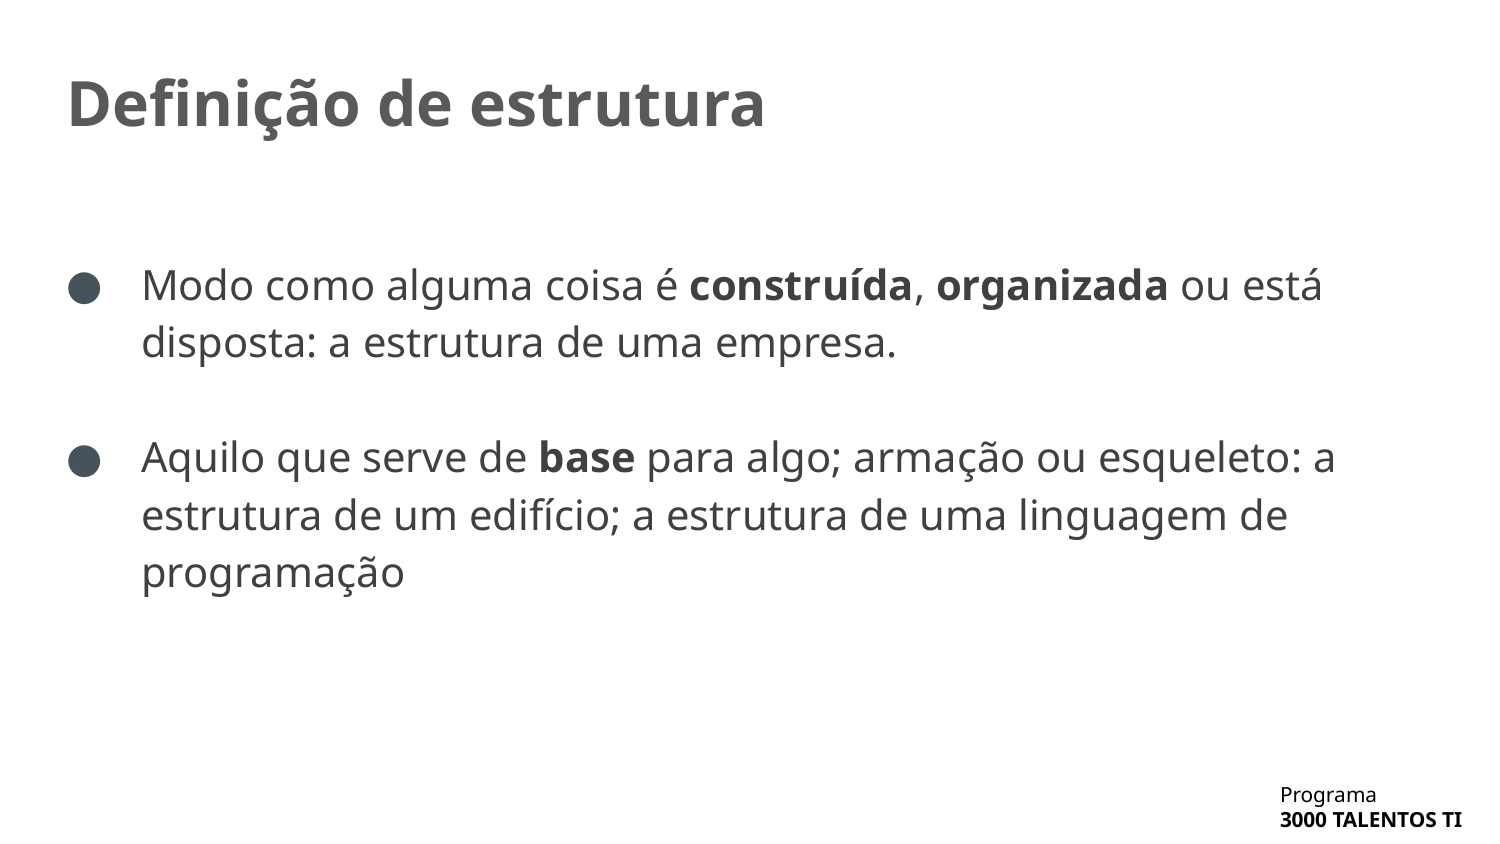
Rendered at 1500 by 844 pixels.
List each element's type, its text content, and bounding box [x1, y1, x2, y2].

title Definição de estrutura [51, 20, 1170, 182]
subtitle Modo como alguma coisa é construída, organizada ou está disposta: a estrutura de uma empresa. Aquilo que serve de base para algo; armação ou esqueleto: a estrutura de um edifício; a estrutura de uma linguagem de programação [51, 181, 1381, 778]
